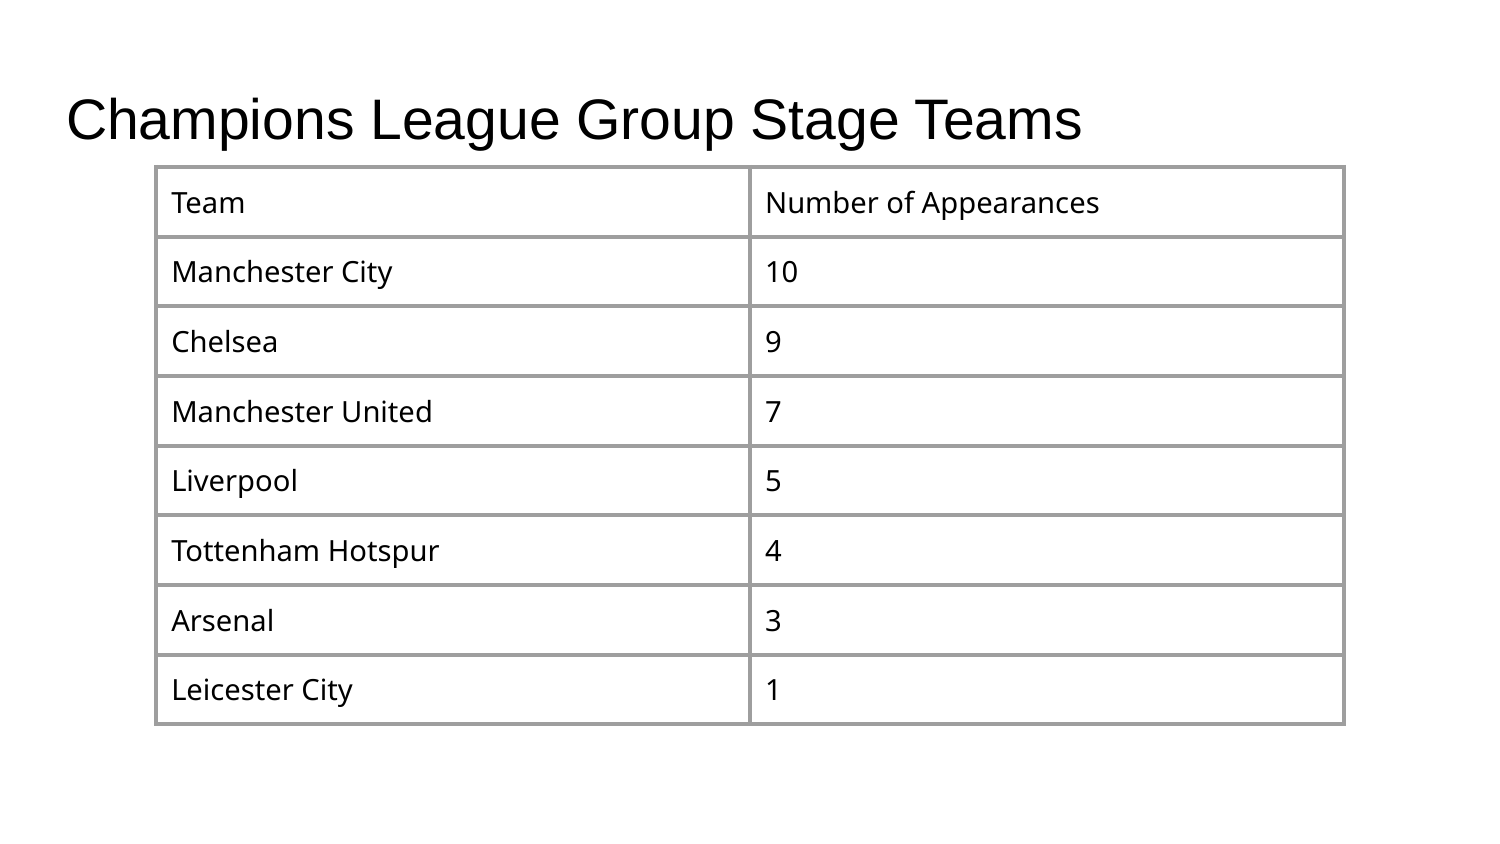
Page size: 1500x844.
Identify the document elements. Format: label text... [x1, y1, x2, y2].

table_header Number of Appearances [752, 169, 1342, 235]
table_cell 7 [752, 378, 1342, 444]
table_cell Manchester City [158, 239, 748, 304]
table_cell Arsenal [158, 587, 748, 653]
table_cell 1 [752, 657, 1342, 722]
table_cell Manchester United [158, 378, 748, 444]
table_cell 4 [752, 517, 1342, 583]
table_cell Leicester City [158, 657, 748, 722]
table_cell Tottenham Hotspur [158, 517, 748, 583]
table_cell Chelsea [158, 308, 748, 374]
table_cell 10 [752, 239, 1342, 304]
table_cell 3 [752, 587, 1342, 653]
table_cell Liverpool [158, 448, 748, 513]
table_header Team [158, 169, 748, 235]
table_cell 9 [752, 308, 1342, 374]
table_cell 5 [752, 448, 1342, 513]
title Champions League Group Stage Teams [51, 72, 1449, 167]
